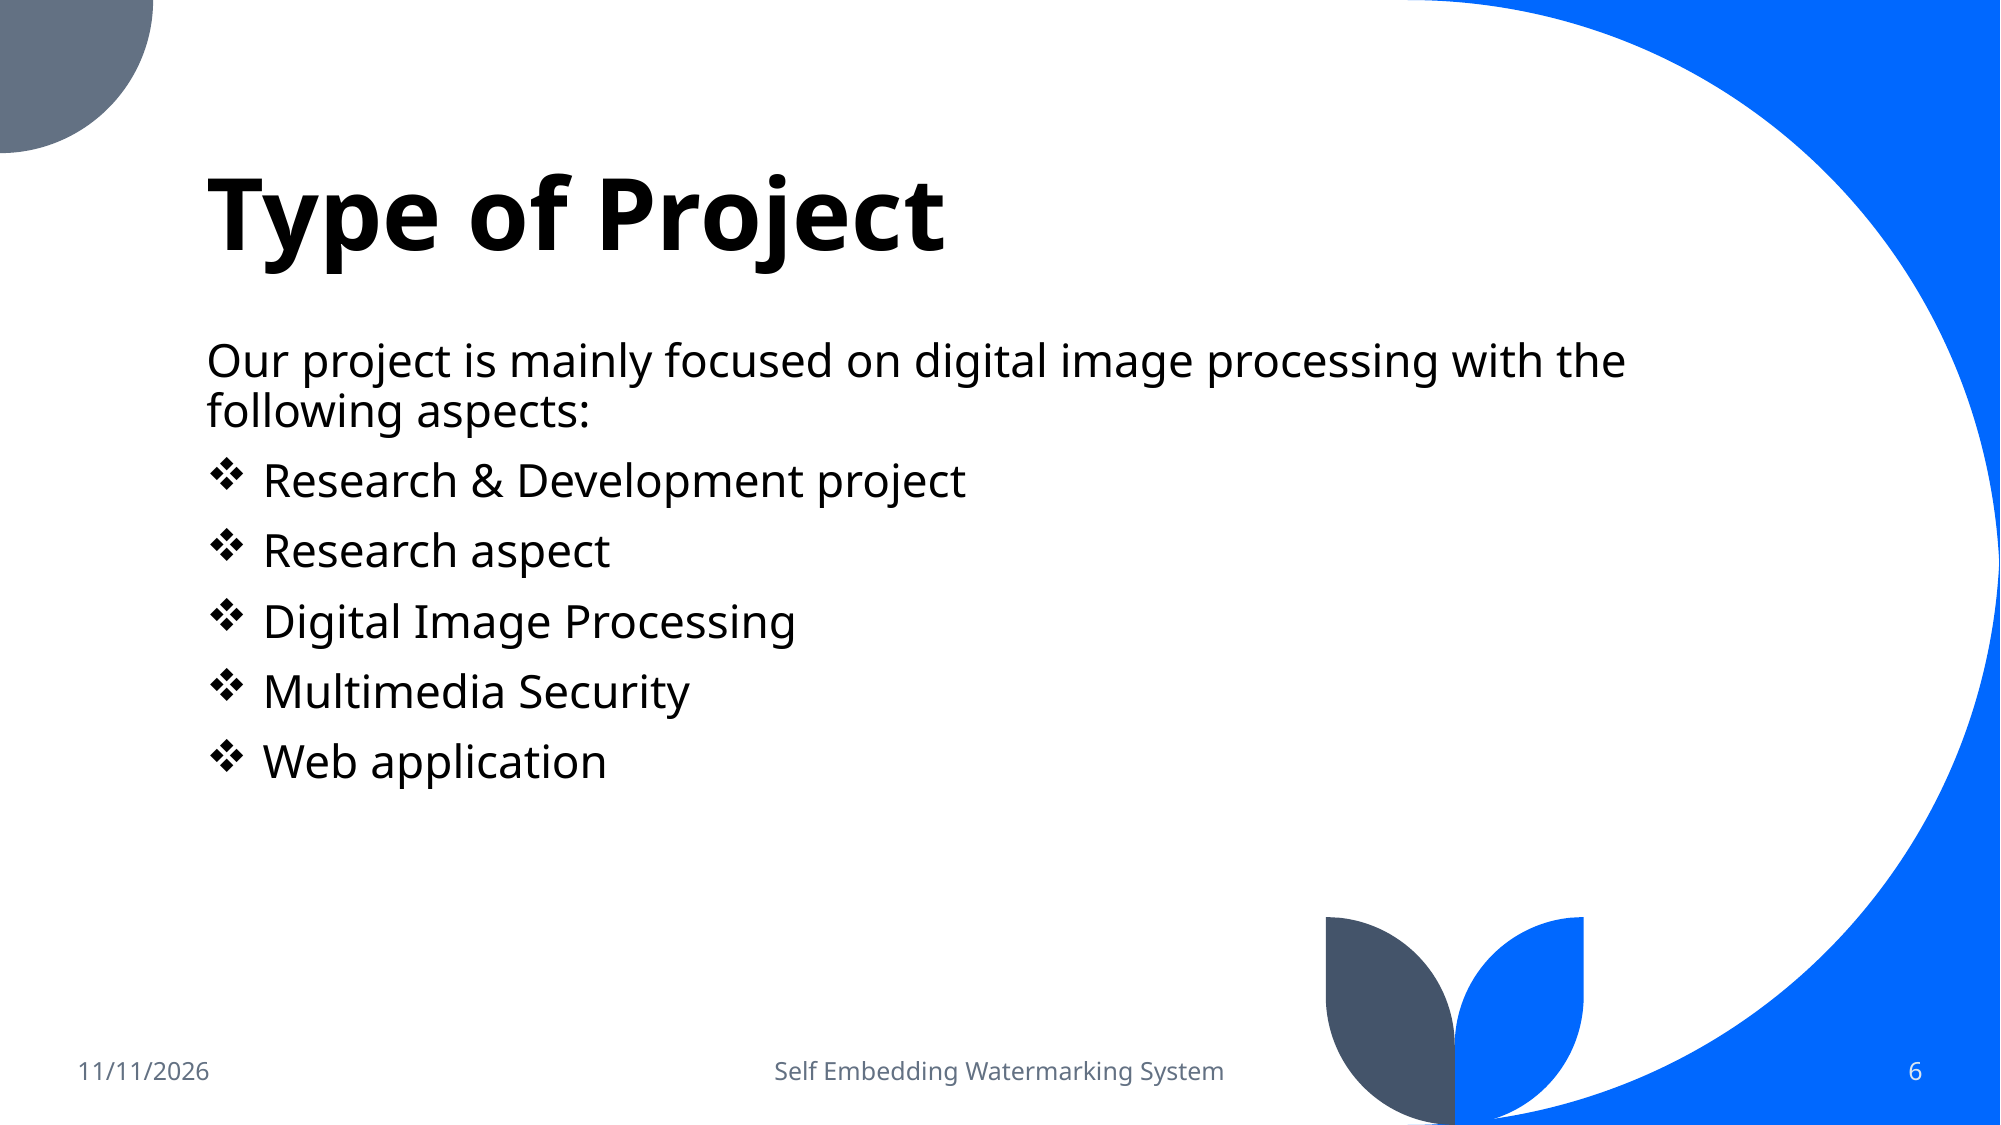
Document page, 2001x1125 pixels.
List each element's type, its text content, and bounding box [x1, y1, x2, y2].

footer Self Embedding Watermarking System [662, 1042, 1338, 1103]
slide_number 6 [1665, 1042, 1938, 1103]
list Our project is mainly focused on digital image processing with the following aspects: Research & Development project Research aspect Digital Image Processing Multimedia Security Web application [191, 330, 1796, 899]
title Type of Project [191, 62, 1796, 280]
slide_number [62, 1042, 513, 1103]
